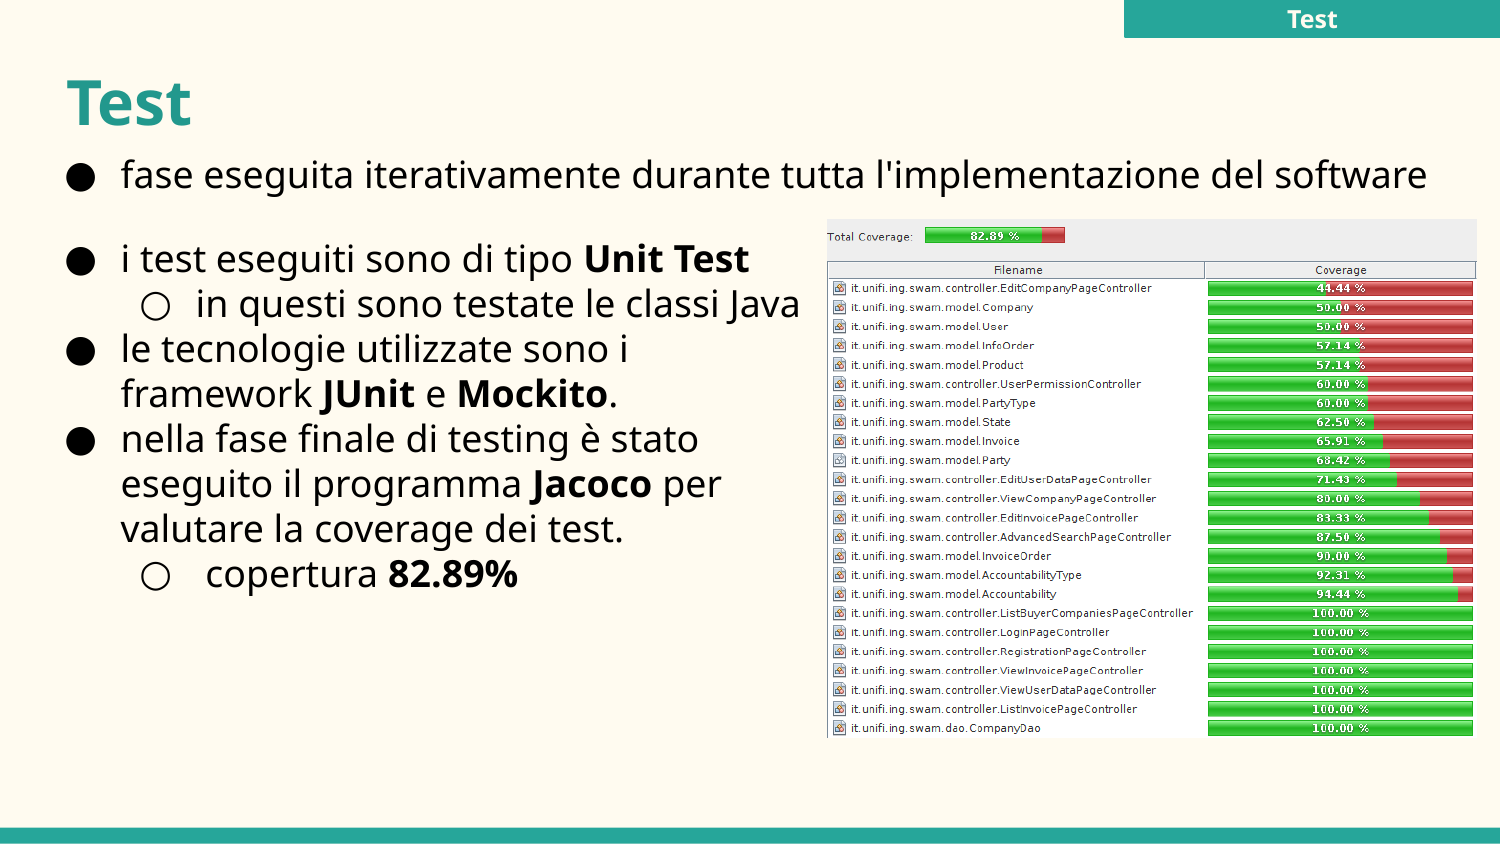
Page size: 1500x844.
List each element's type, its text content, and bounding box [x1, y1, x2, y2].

title fase eseguita iterativamente durante tutta l'implementazione del software [30, 135, 1449, 219]
text_box Test [1124, 0, 1500, 37]
picture [827, 219, 1477, 739]
text_box i test eseguiti sono di tipo Unit Test in questi sono testate le classi Java le tecnologie utilizzate sono i framework JUnit e Mockito. nella fase finale di testing è stato eseguito il programma Jacoco per valutare la coverage dei test. copertura 82.89% [30, 219, 826, 719]
title Test [51, 48, 1449, 149]
